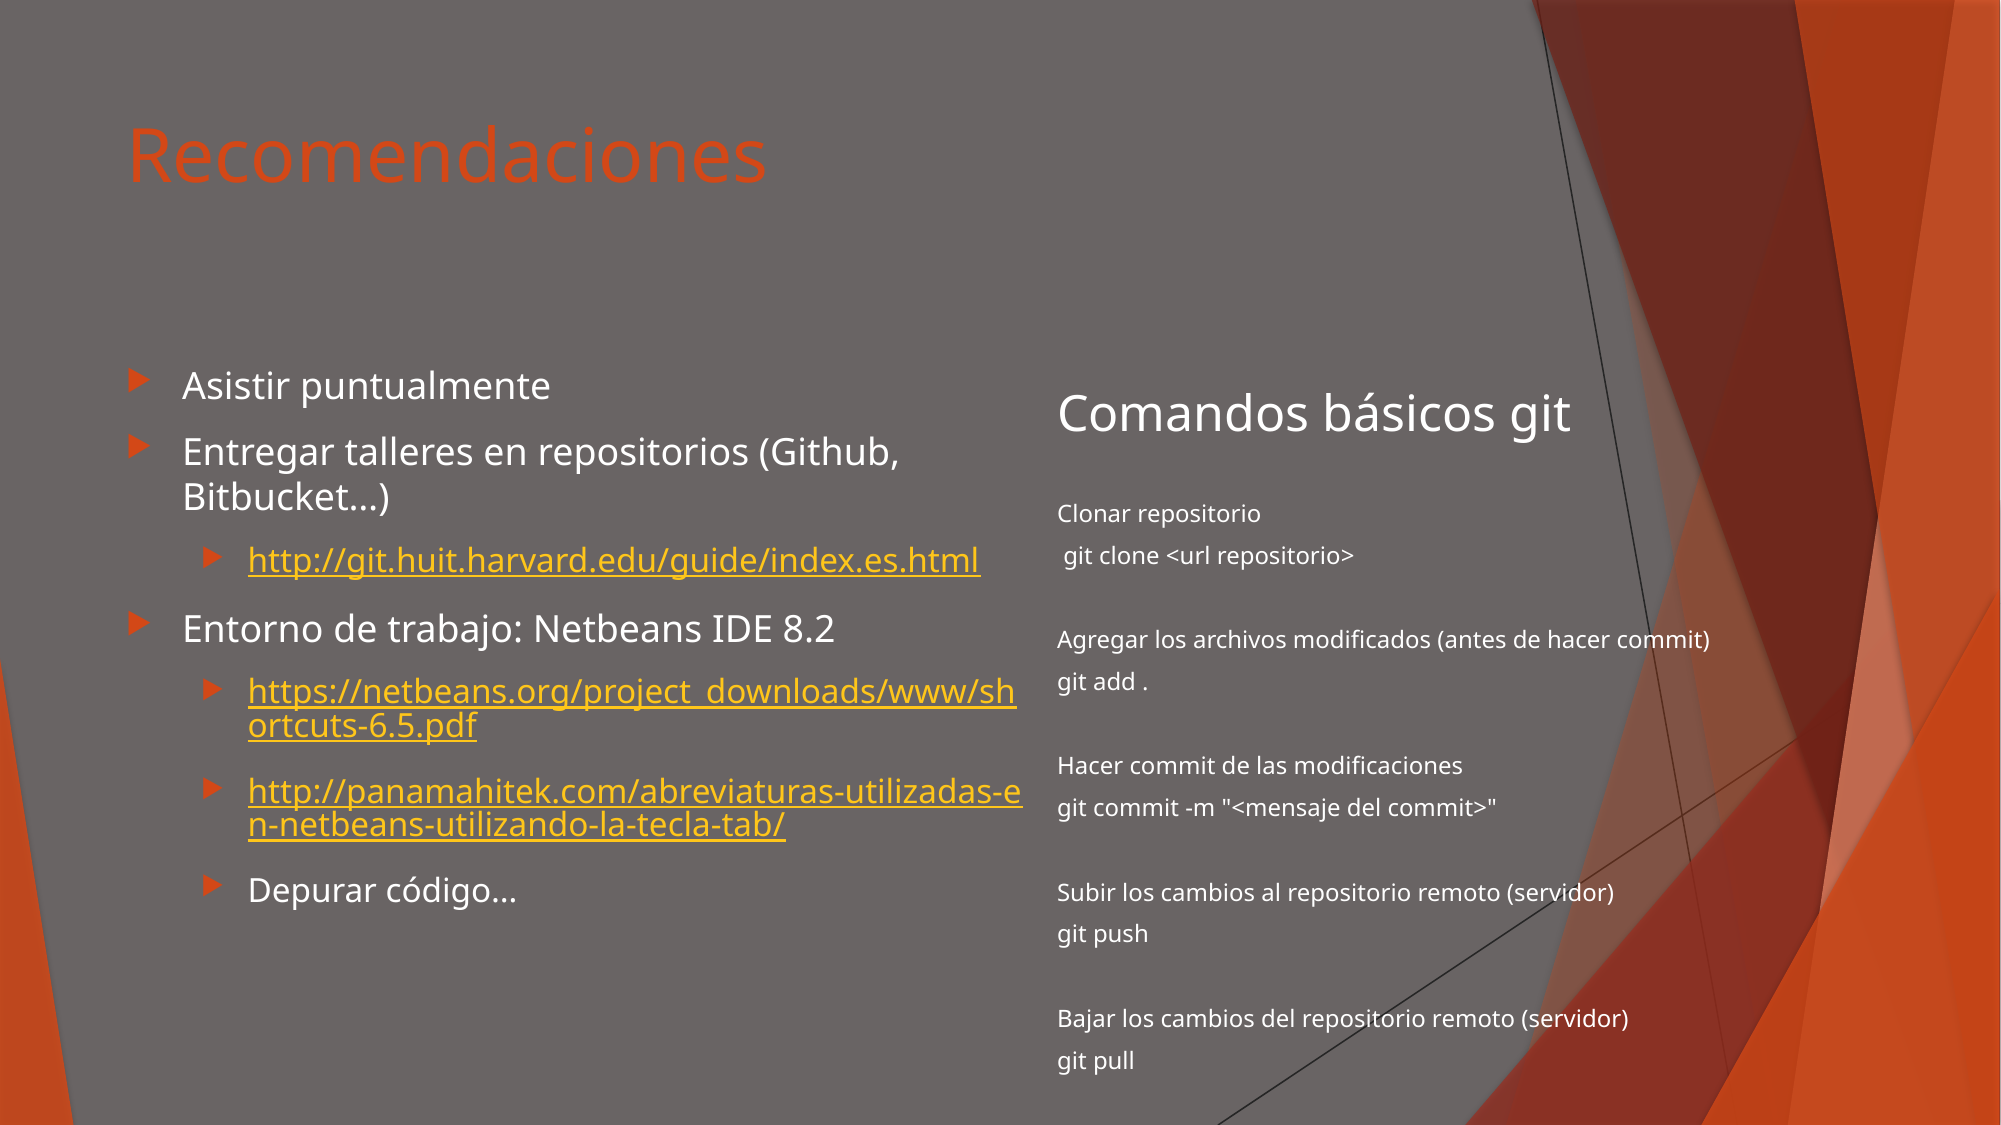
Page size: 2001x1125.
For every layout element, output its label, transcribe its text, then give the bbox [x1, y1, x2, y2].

title Recomendaciones [111, 99, 1522, 317]
list Asistir puntualmente Entregar talleres en repositorios (Github, Bitbucket…) http://git.huit.harvard.edu/guide/index.es.html Entorno de trabajo: Netbeans IDE 8.2 https://netbeans.org/project_downloads/www/shortcuts-6.5.pdf http://panamahitek.com/abreviaturas-utilizadas-en-netbeans-utilizando-la-tecla-tab/ Depurar código… [110, 354, 1042, 992]
list Clonar repositorio git clone <url repositorio> Agregar los archivos modificados (antes de hacer commit) git add . Hacer commit de las modificaciones git commit -m "<mensaje del commit>" Subir los cambios al repositorio remoto (servidor) git push Bajar los cambios del repositorio remoto (servidor) git pull [1042, 448, 1952, 1088]
list Comandos básicos git [1042, 354, 1729, 448]
